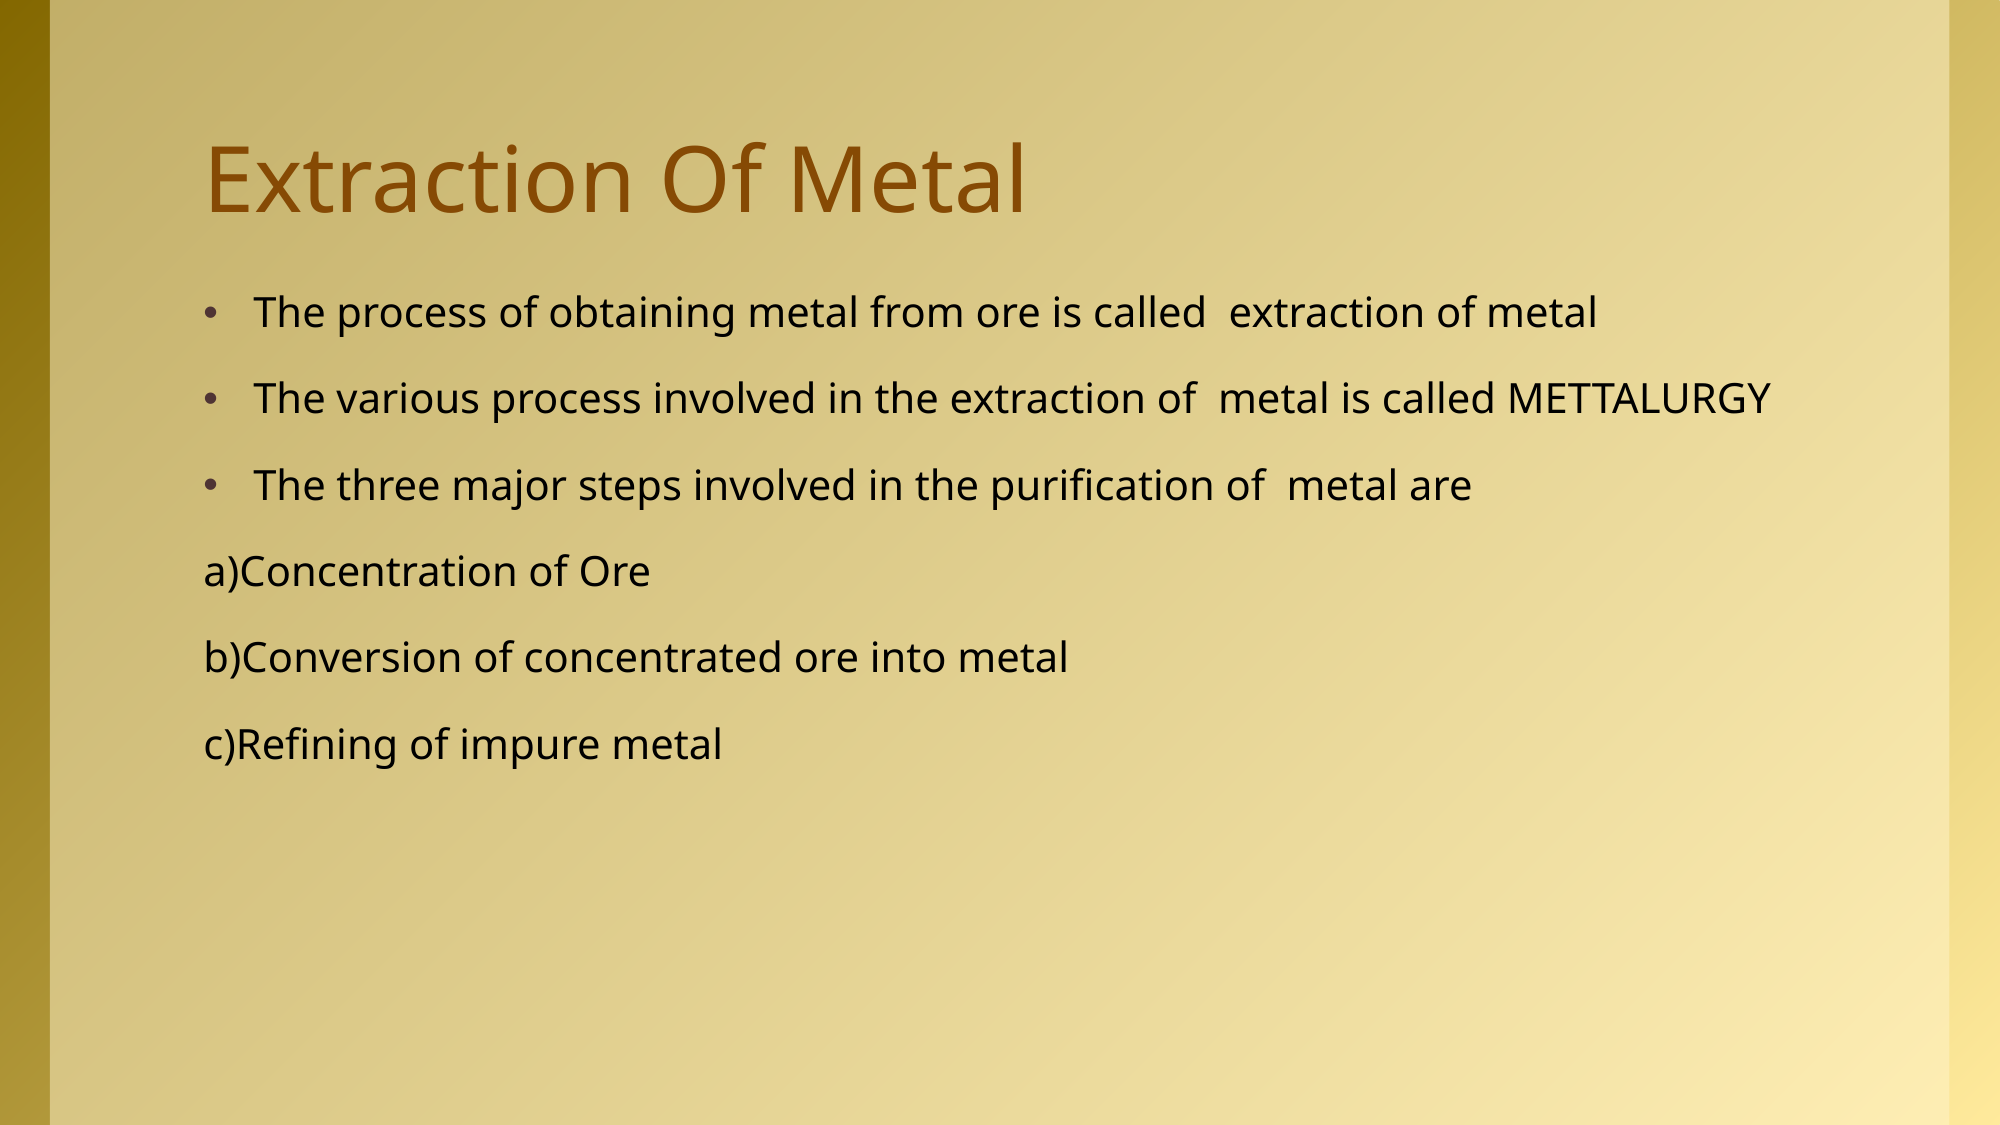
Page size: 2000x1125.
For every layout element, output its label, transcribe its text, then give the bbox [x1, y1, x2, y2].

title Extraction Of Metal [183, 12, 1850, 242]
list The process of obtaining metal from ore is called extraction of metal The various process involved in the extraction of metal is called METTALURGY The three major steps involved in the purification of metal are a)Concentration of Ore b)Conversion of concentrated ore into metal c)Refining of impure metal [183, 279, 1850, 1013]
